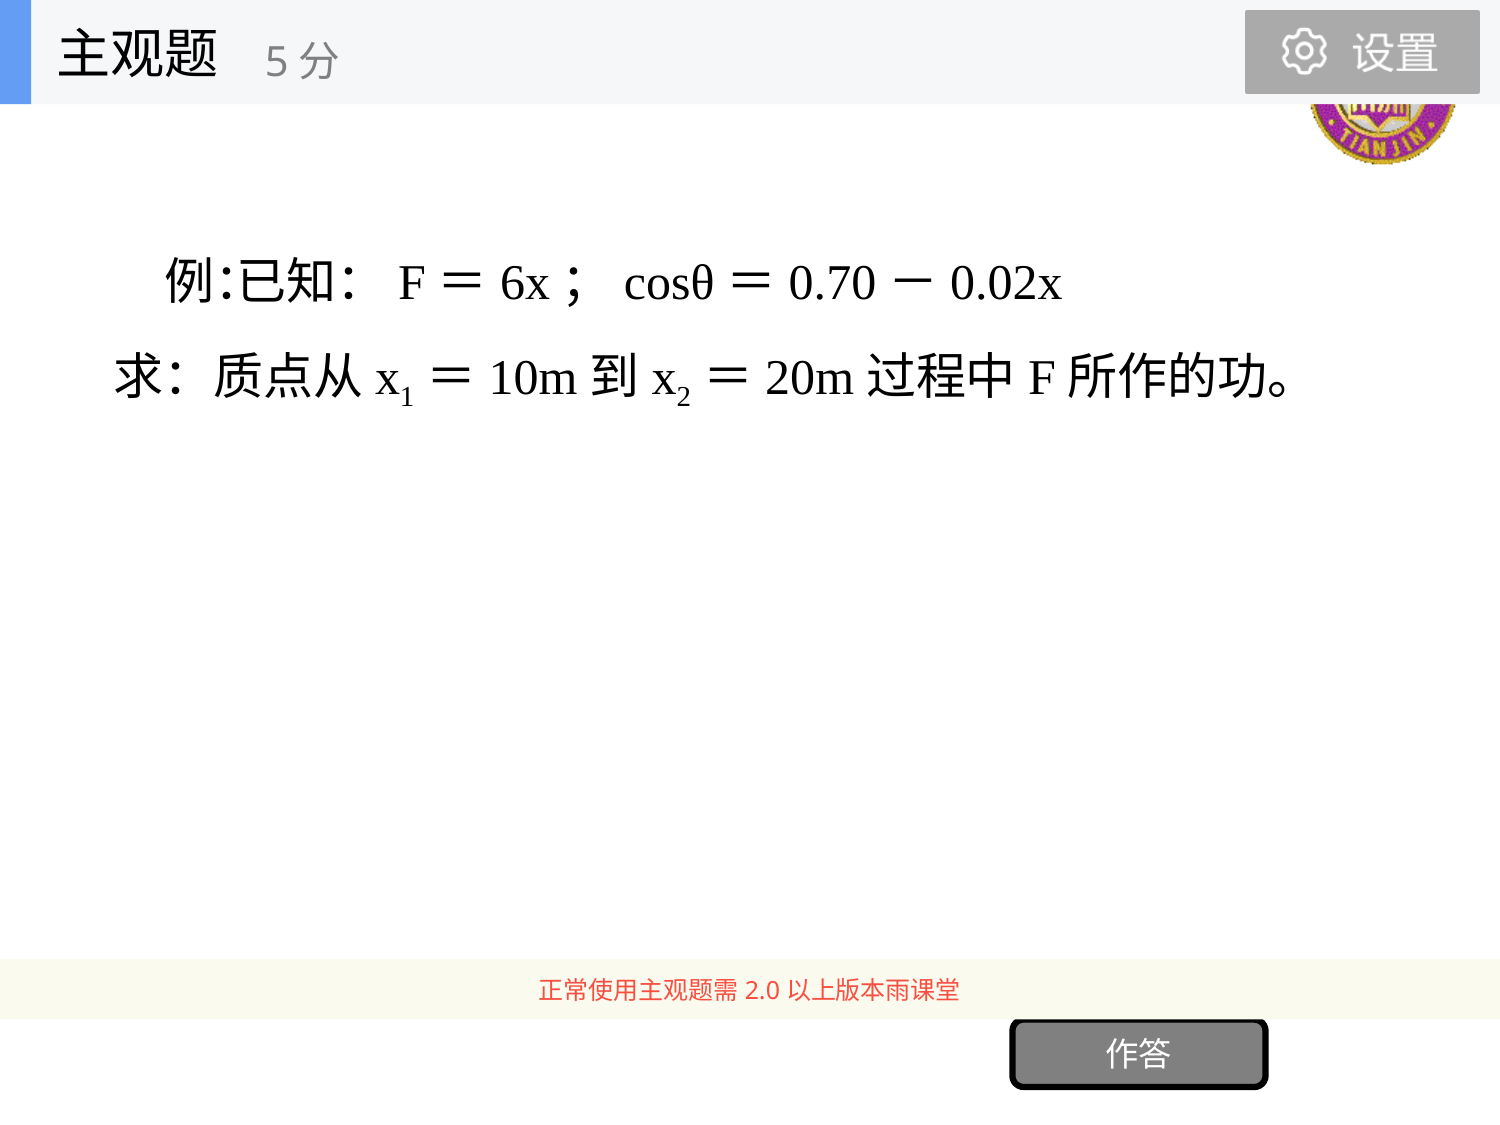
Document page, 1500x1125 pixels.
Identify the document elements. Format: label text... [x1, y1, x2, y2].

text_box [0, 0, 1500, 105]
text_box 求：质点从x1＝10m到x2＝20m过程中F所作的功。 [98, 336, 1345, 420]
picture [1245, 10, 1480, 94]
text_box 正常使用主观题需2.0以上版本雨课堂 [0, 959, 1500, 1020]
text_box 已知：F＝6x；cosθ＝0.70－0.02x [221, 242, 1078, 318]
slide_number [1074, 1024, 1388, 1101]
text_box 作答 [1012, 1020, 1266, 1088]
text_box 例： [149, 113, 1350, 456]
picture [1350, 105, 1500, 178]
